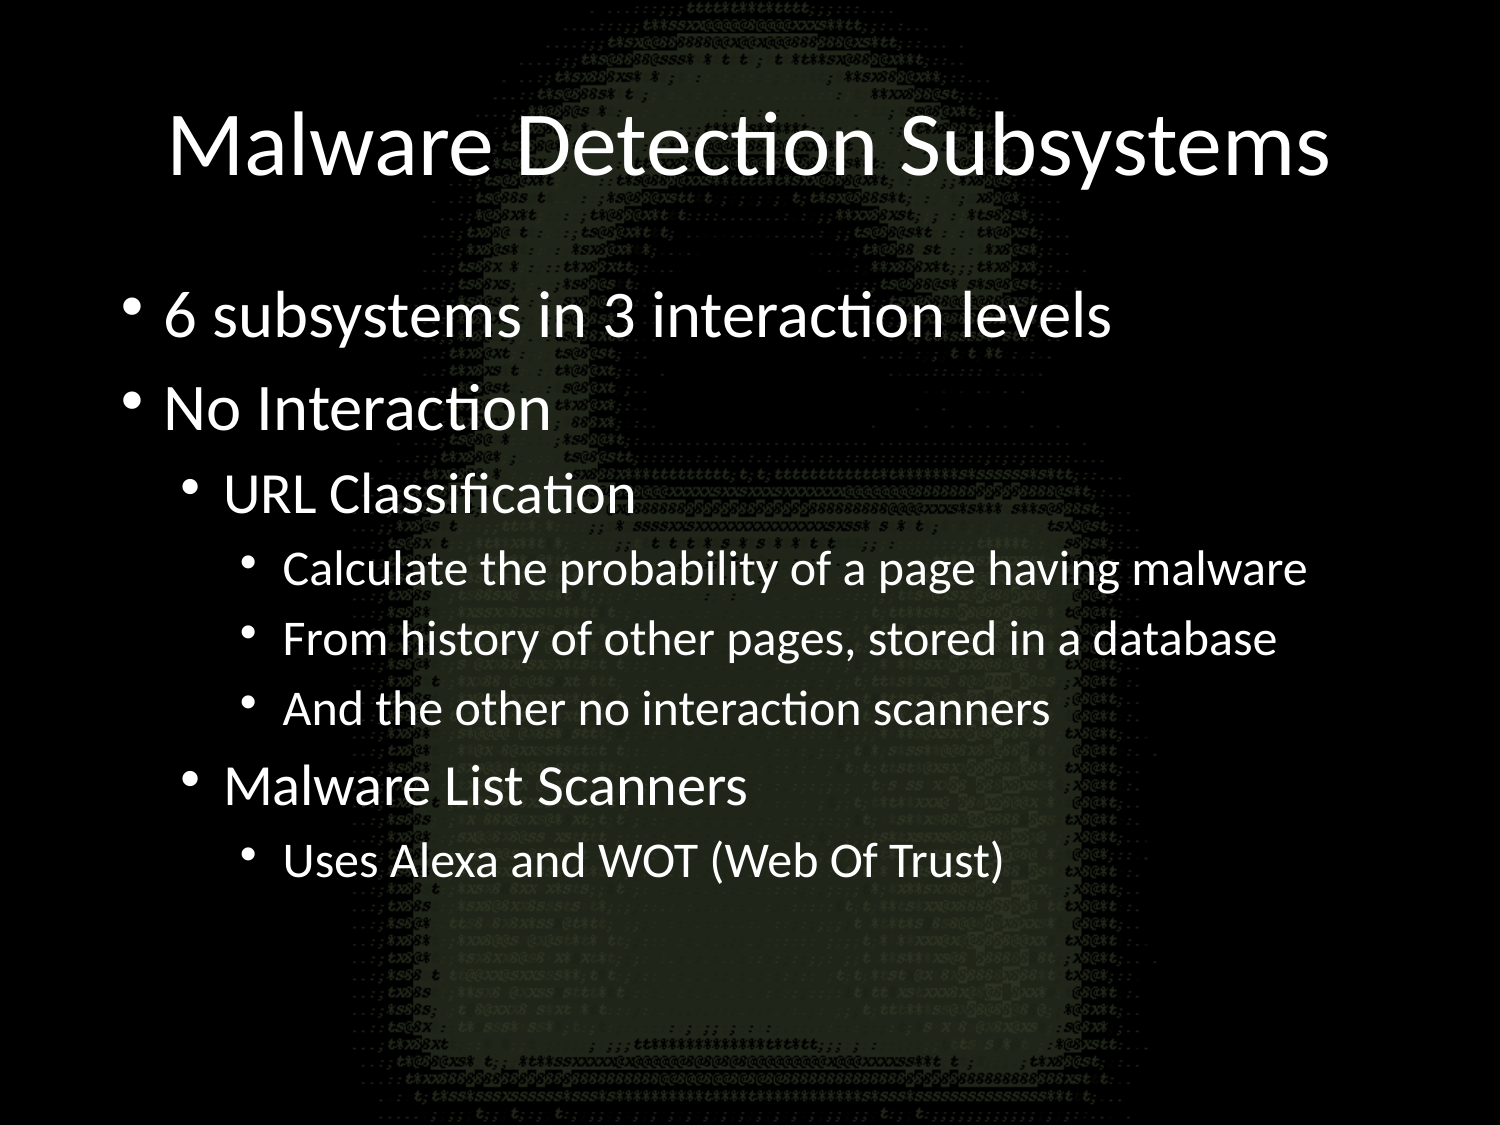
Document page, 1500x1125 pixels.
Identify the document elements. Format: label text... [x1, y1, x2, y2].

list 6 subsystems in 3 interaction levels No Interaction URL Classification Calculate the probability of a page having malware From history of other pages, stored in a database And the other no interaction scanners Malware List Scanners Uses Alexa and WOT (Web Of Trust) [74, 263, 1393, 1029]
title Malware Detection Subsystems [74, 44, 1425, 233]
